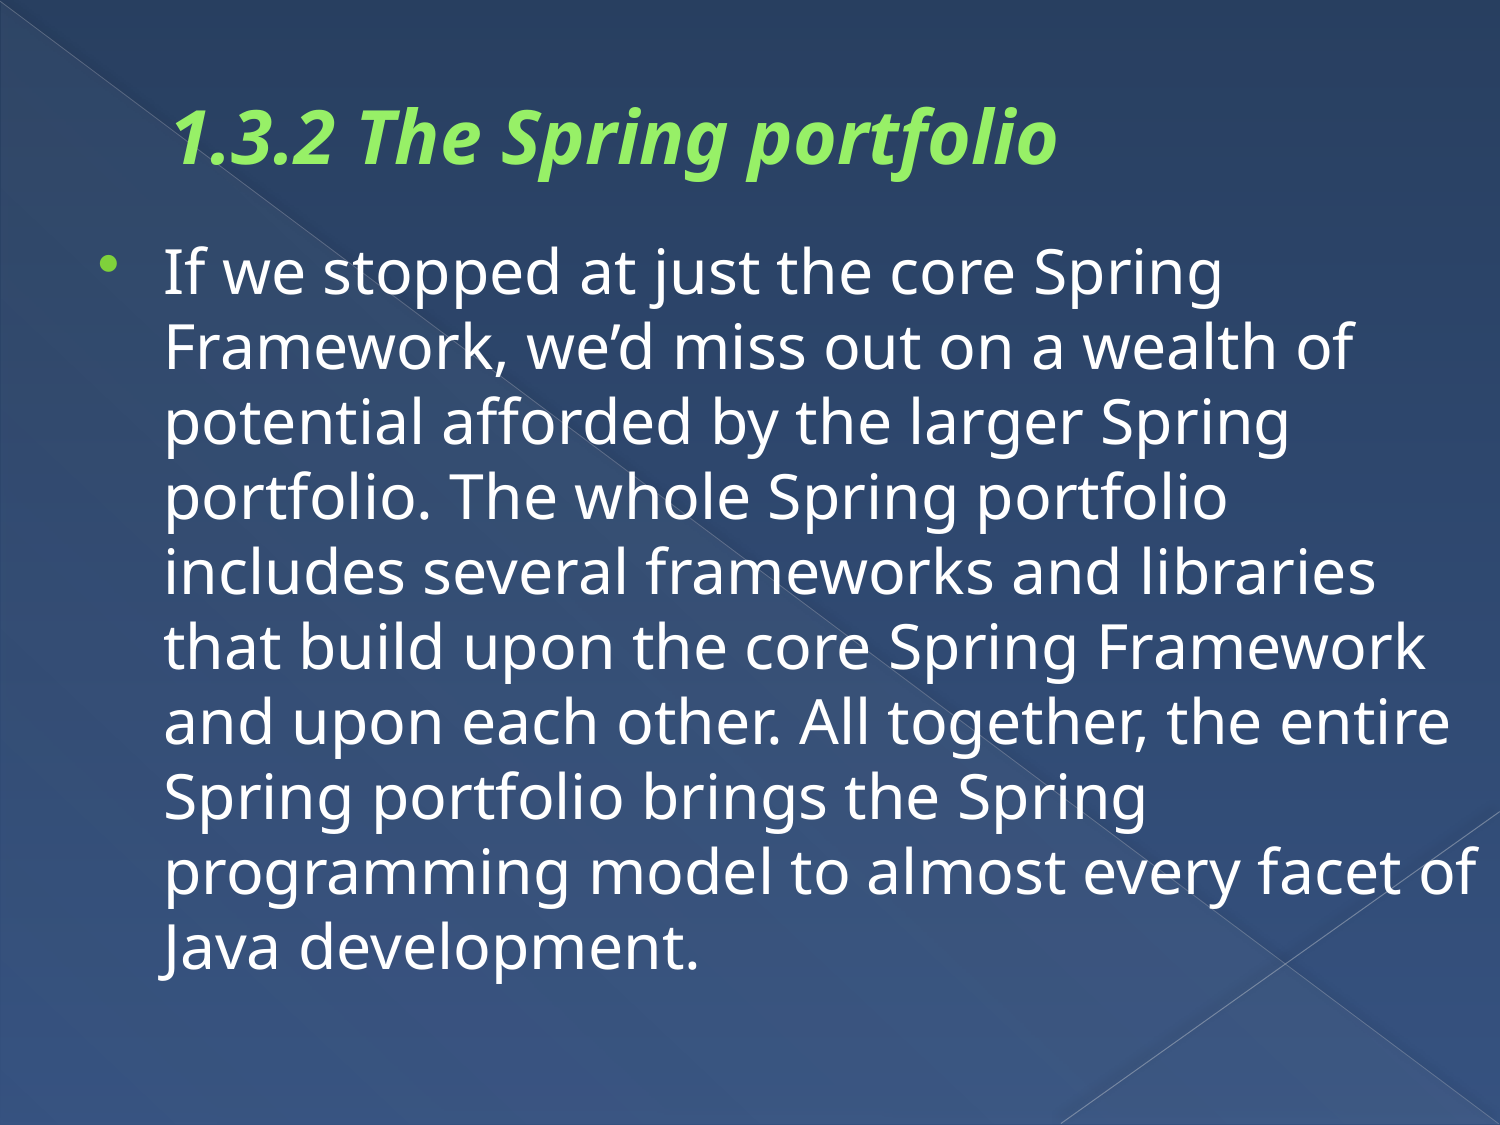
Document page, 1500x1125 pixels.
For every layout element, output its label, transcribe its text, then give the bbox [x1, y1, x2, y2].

list If we stopped at just the core Spring Framework, we’d miss out on a wealth of potential afforded by the larger Spring portfolio. The whole Spring portfolio includes several frameworks and libraries that build upon the core Spring Framework and upon each other. All together, the entire Spring portfolio brings the Spring programming model to almost every facet of Java development. [75, 224, 1500, 1059]
title 1.3.2 The Spring portfolio [75, 43, 1425, 224]
